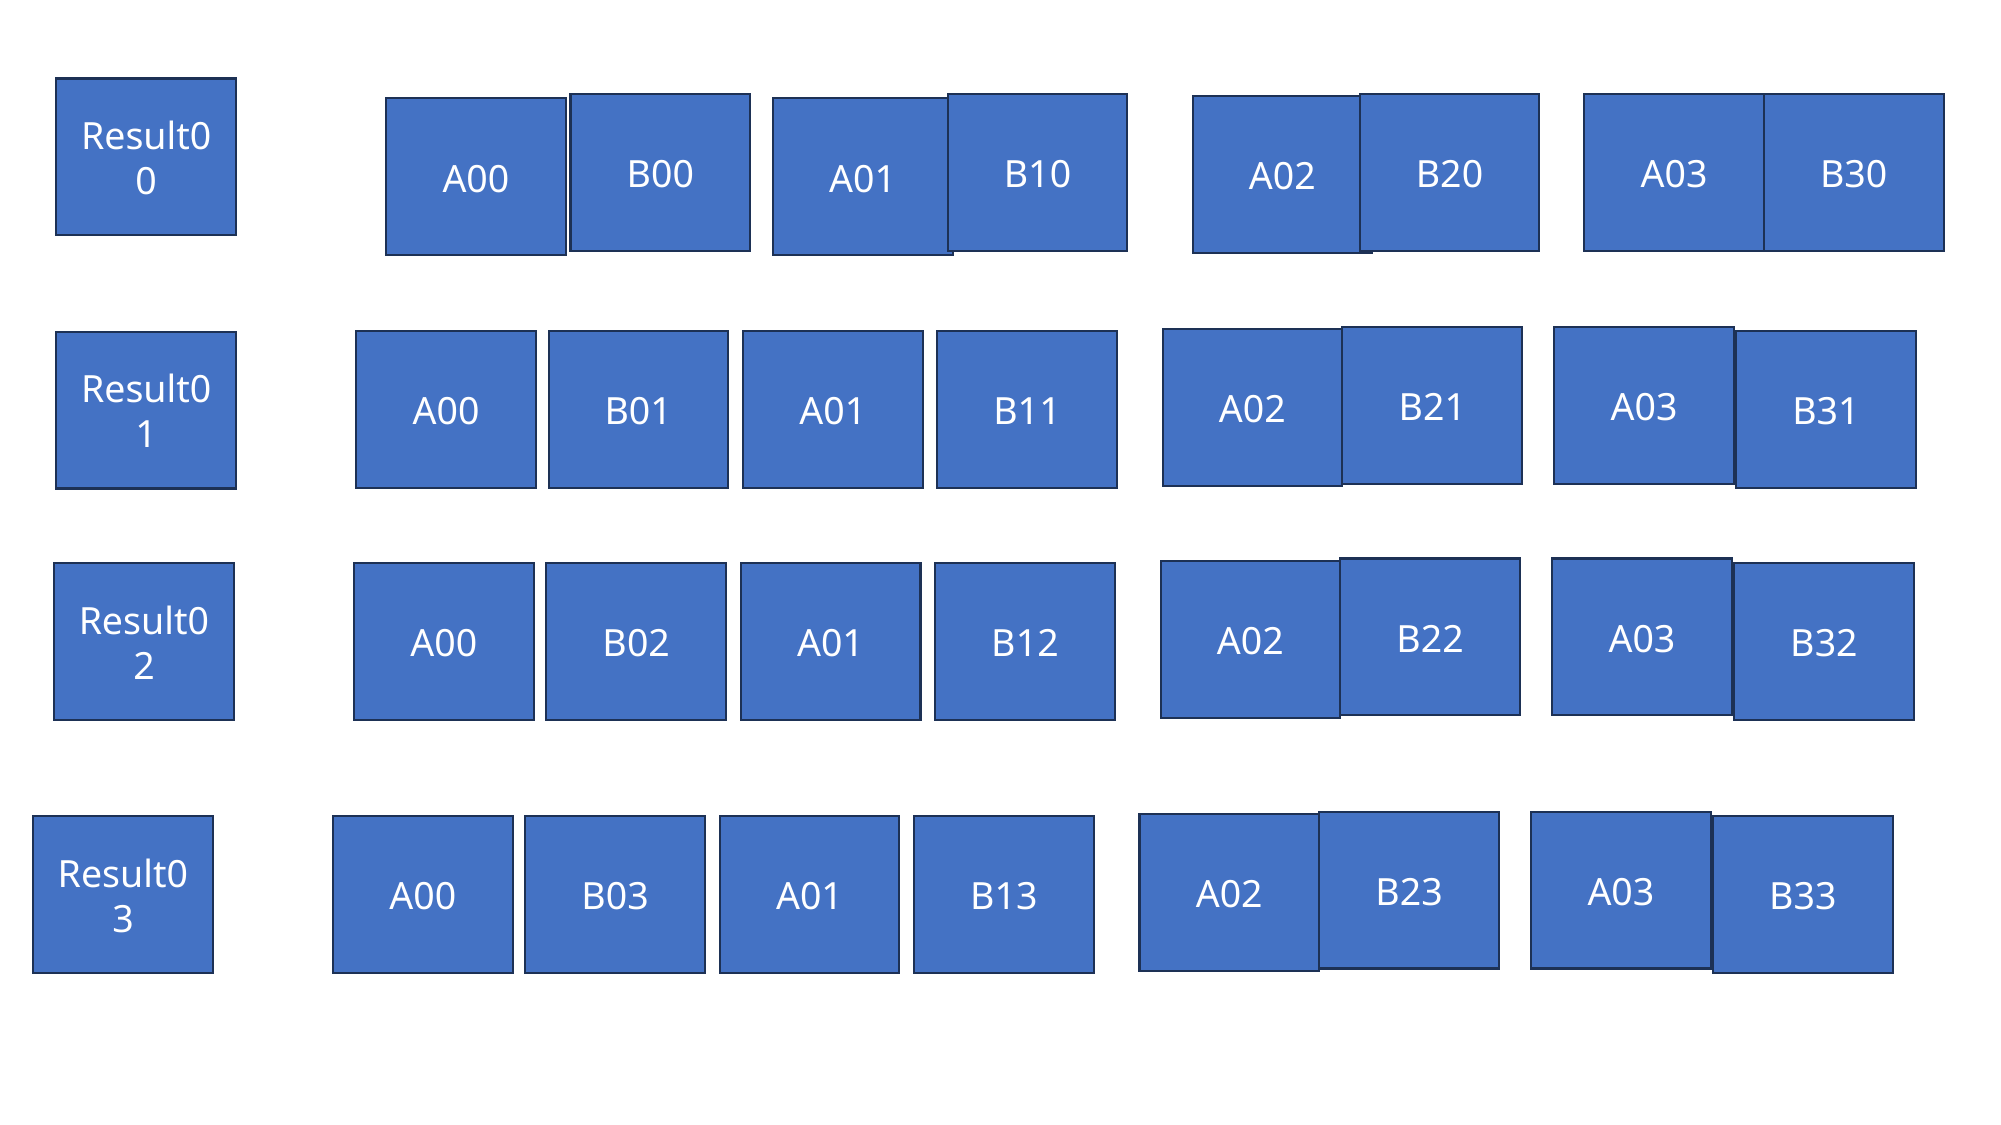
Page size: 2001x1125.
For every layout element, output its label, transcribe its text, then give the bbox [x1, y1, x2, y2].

text_box B12 [934, 562, 1116, 721]
text_box A03 [1551, 557, 1733, 716]
text_box A02 [1138, 813, 1320, 972]
text_box Result00 [55, 77, 237, 236]
text_box A00 [355, 330, 537, 489]
text_box A01 [772, 97, 954, 256]
text_box Result02 [53, 562, 235, 721]
text_box A03 [1553, 326, 1735, 485]
text_box A02 [1192, 95, 1373, 254]
text_box B03 [524, 815, 706, 974]
text_box A01 [719, 815, 900, 974]
text_box B21 [1341, 326, 1523, 485]
text_box A03 [1530, 811, 1712, 970]
text_box Result03 [32, 815, 214, 974]
text_box Result01 [55, 331, 237, 490]
text_box A02 [1162, 328, 1343, 487]
text_box A02 [1160, 560, 1341, 719]
text_box B13 [913, 815, 1095, 974]
text_box B10 [947, 93, 1128, 252]
text_box B01 [548, 330, 729, 489]
text_box B32 [1733, 562, 1915, 721]
text_box B00 [569, 93, 751, 252]
text_box A00 [385, 97, 567, 256]
text_box B33 [1712, 815, 1894, 974]
text_box A00 [332, 815, 514, 974]
text_box B20 [1359, 93, 1540, 252]
text_box B23 [1318, 811, 1500, 970]
text_box A03 [1583, 93, 1763, 252]
text_box B02 [545, 562, 727, 721]
text_box B22 [1339, 557, 1521, 716]
text_box B30 [1763, 93, 1945, 252]
text_box B11 [936, 330, 1118, 489]
text_box A00 [353, 562, 535, 721]
text_box B31 [1735, 330, 1917, 489]
text_box A01 [742, 330, 924, 489]
text_box A01 [740, 562, 922, 721]
